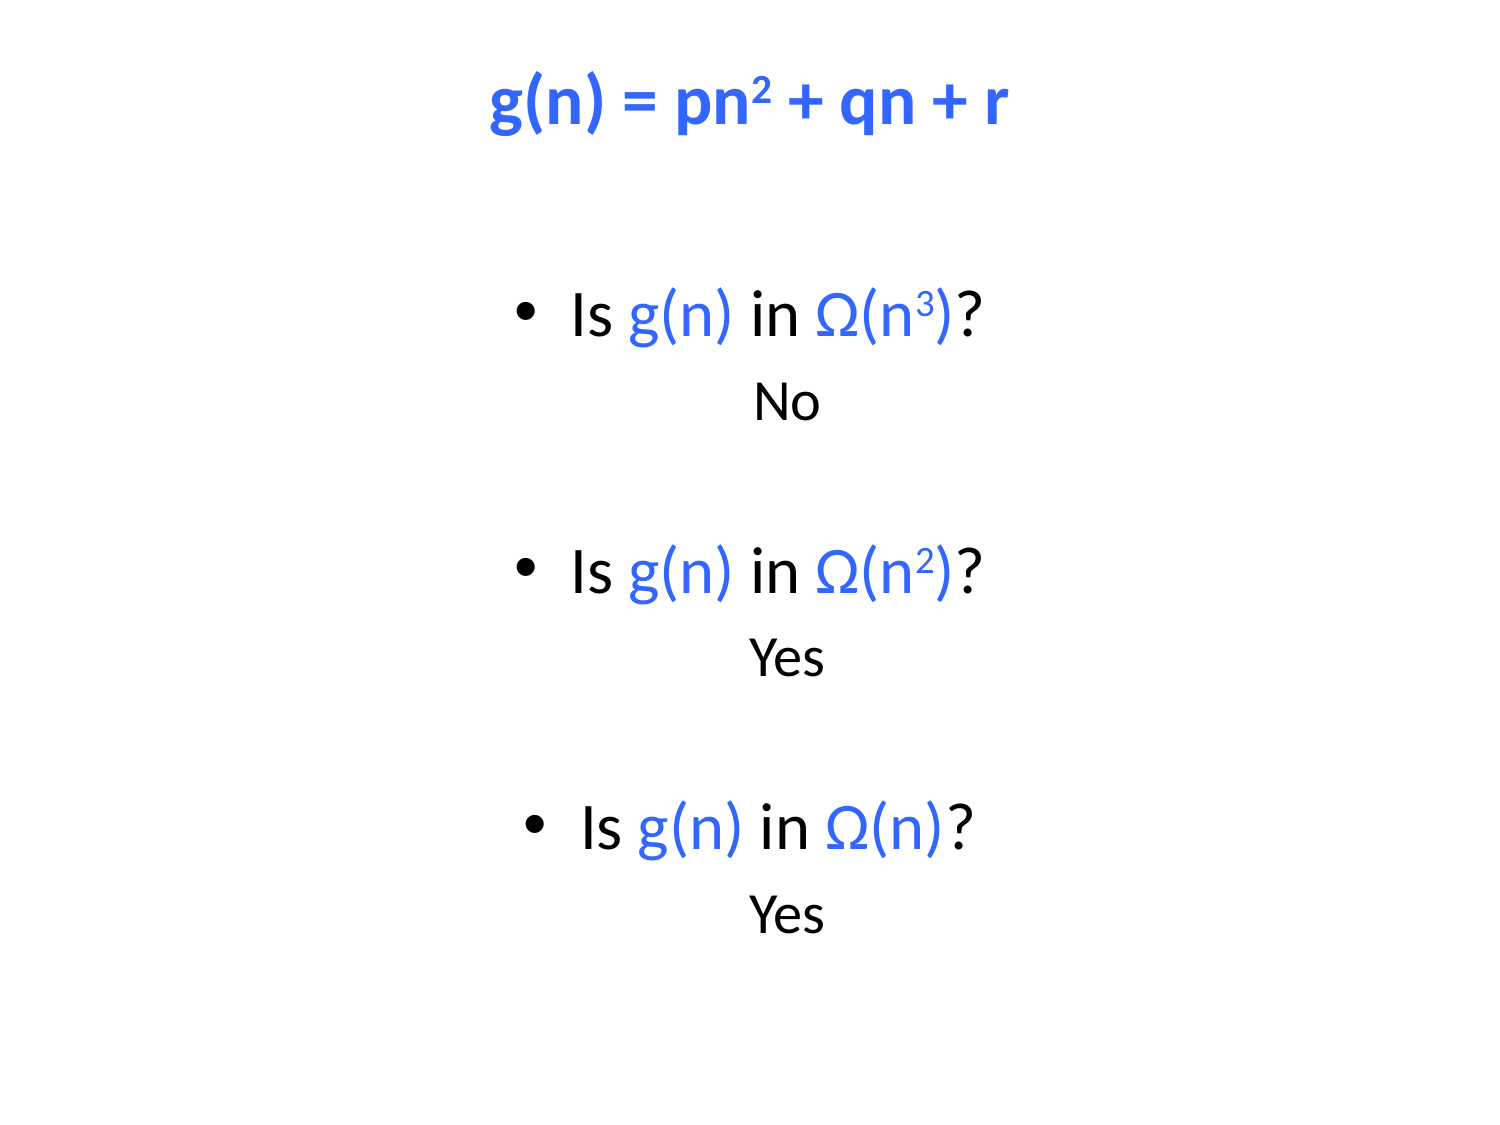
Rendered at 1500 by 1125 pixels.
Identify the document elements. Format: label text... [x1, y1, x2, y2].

list Is g(n) in Ω(n3)? No Is g(n) in Ω(n2)? Yes Is g(n) in Ω(n)? Yes [75, 262, 1425, 1005]
title g(n) = pn2 + qn + r [75, 45, 1425, 233]
